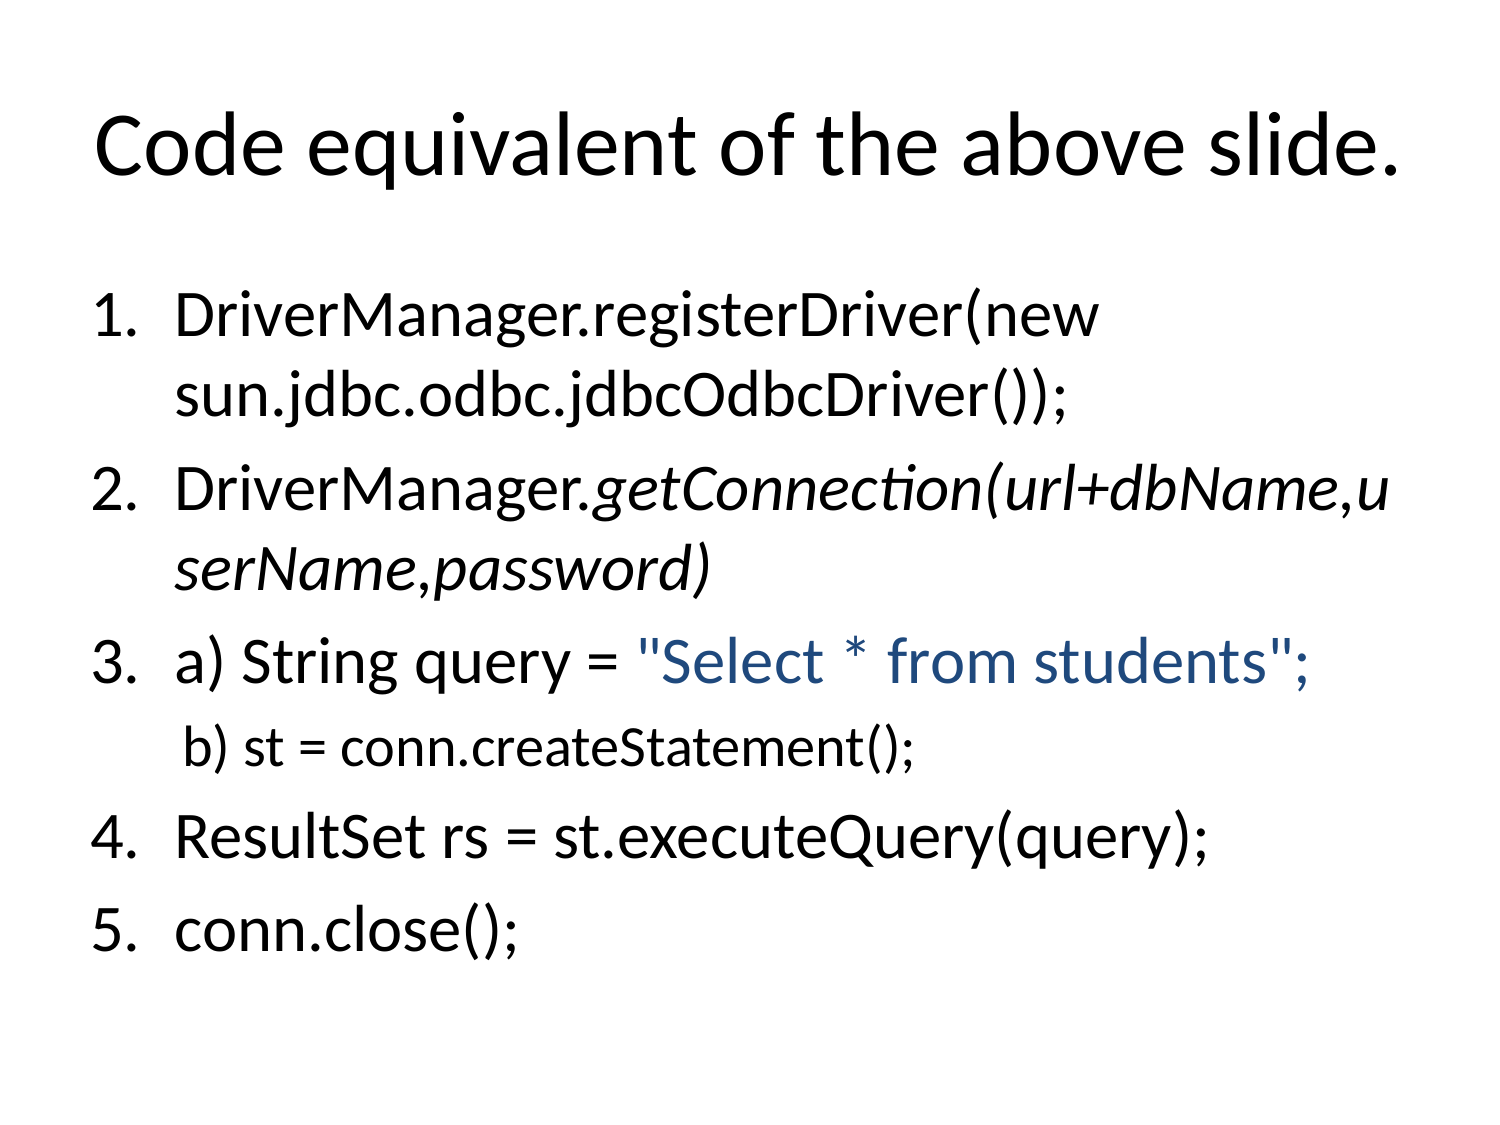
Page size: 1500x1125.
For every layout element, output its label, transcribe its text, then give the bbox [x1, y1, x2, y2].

list DriverManager.registerDriver(new sun.jdbc.odbc.jdbcOdbcDriver()); DriverManager.getConnection(url+dbName,userName,password) a) String query = "Select * from students"; b) st = conn.createStatement(); ResultSet rs = st.executeQuery(query); conn.close(); [75, 262, 1425, 1005]
title Code equivalent of the above slide. [75, 45, 1425, 233]
